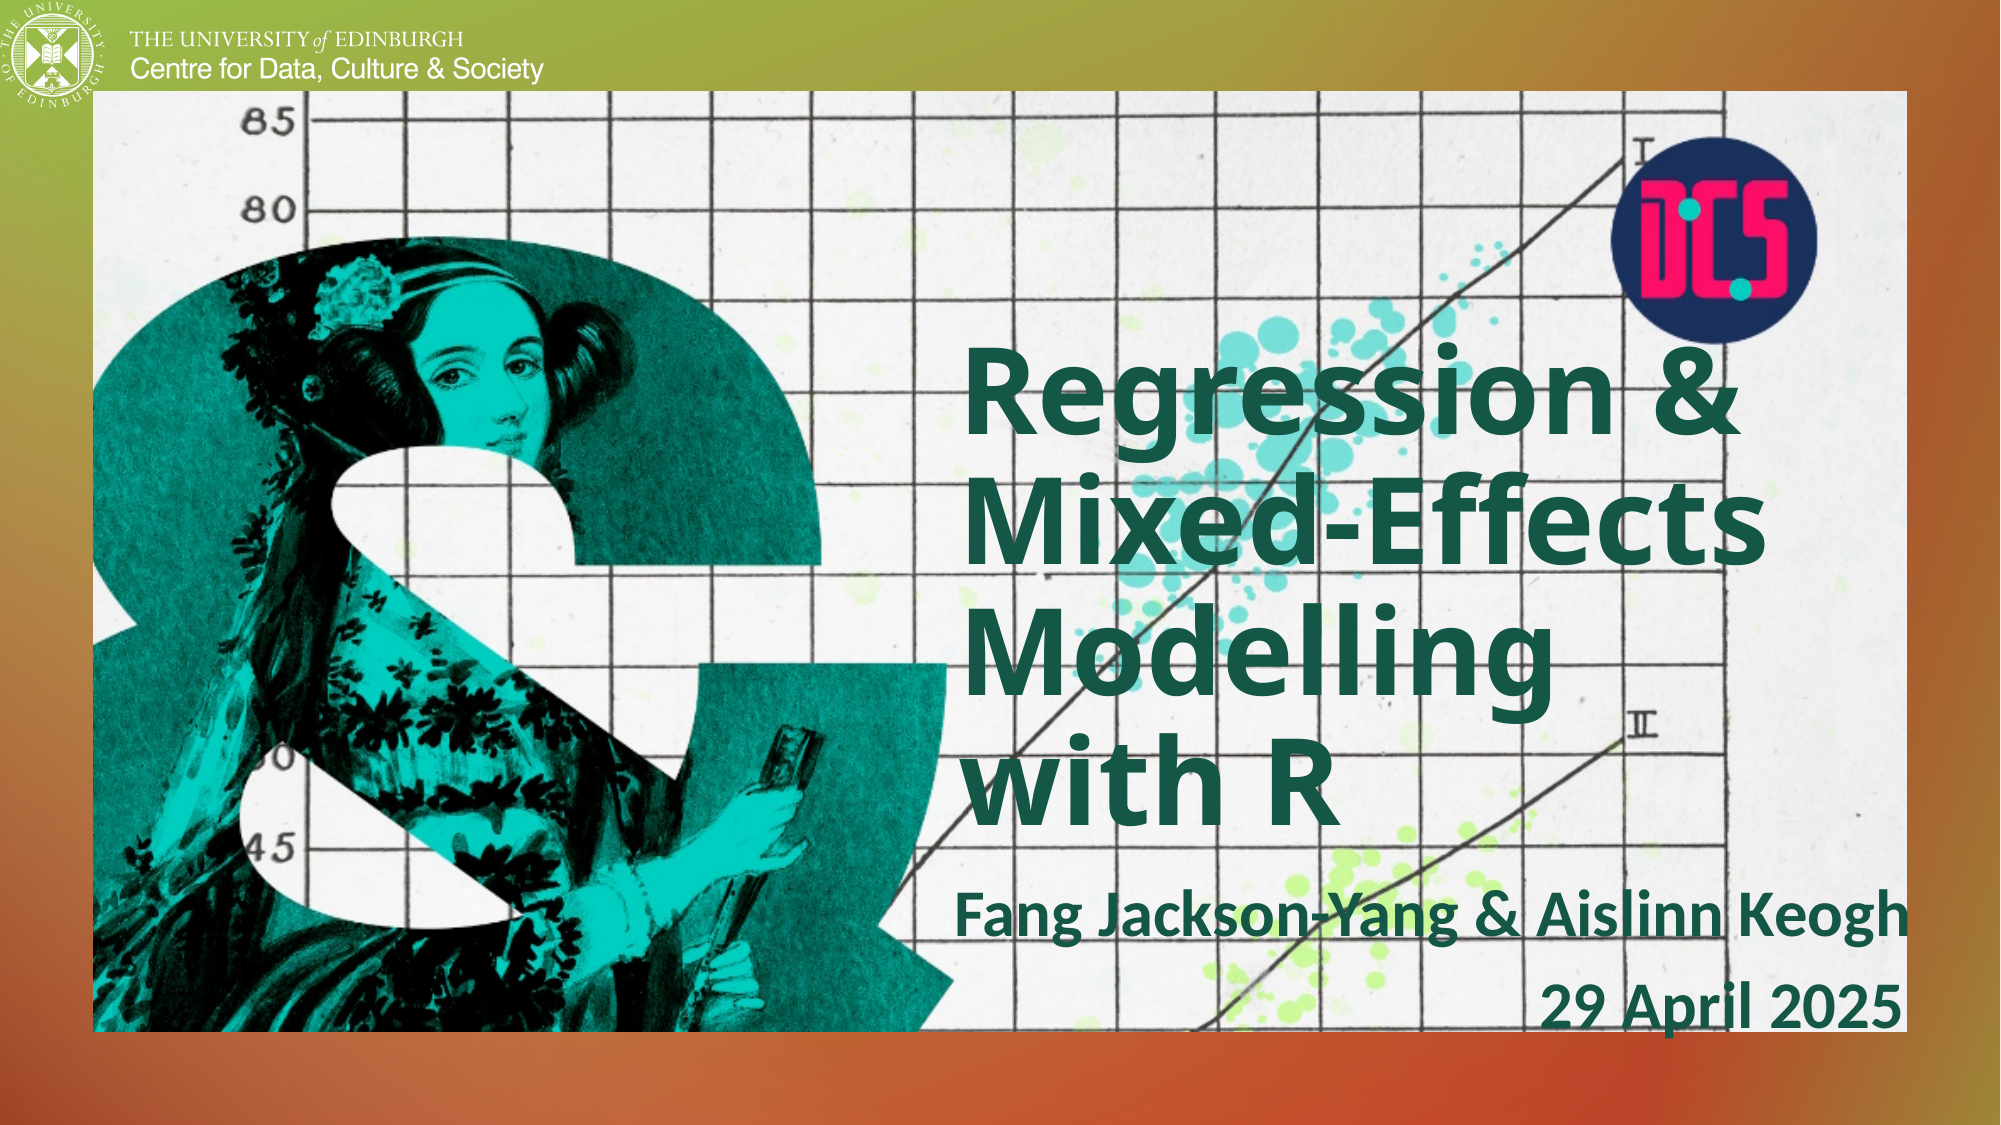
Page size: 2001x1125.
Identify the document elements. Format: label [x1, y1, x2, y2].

picture [0, 2, 1907, 1032]
text_box [0, 0, 2000, 1125]
